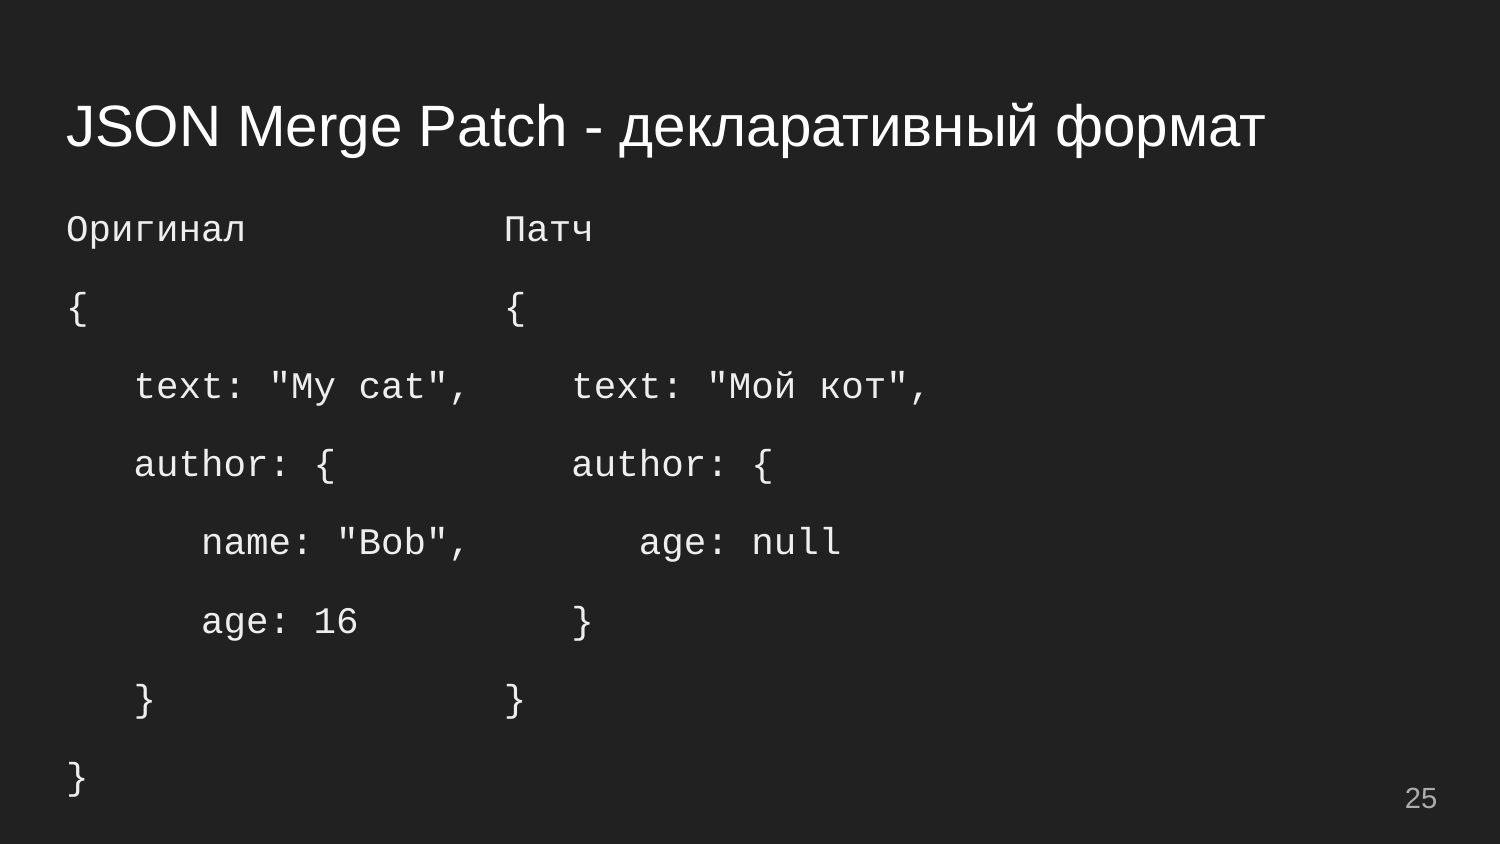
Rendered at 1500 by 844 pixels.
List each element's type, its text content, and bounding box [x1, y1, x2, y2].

slide_number 25 [1389, 764, 1480, 830]
title JSON Merge Patch - декларативный формат [51, 72, 1449, 167]
list Оригинал { text: "My cat", author: { name: "Bob", age: 16 } } [51, 189, 586, 750]
list Патч { text: "Мой кот", author: { age: null } } [586, 189, 1013, 750]
